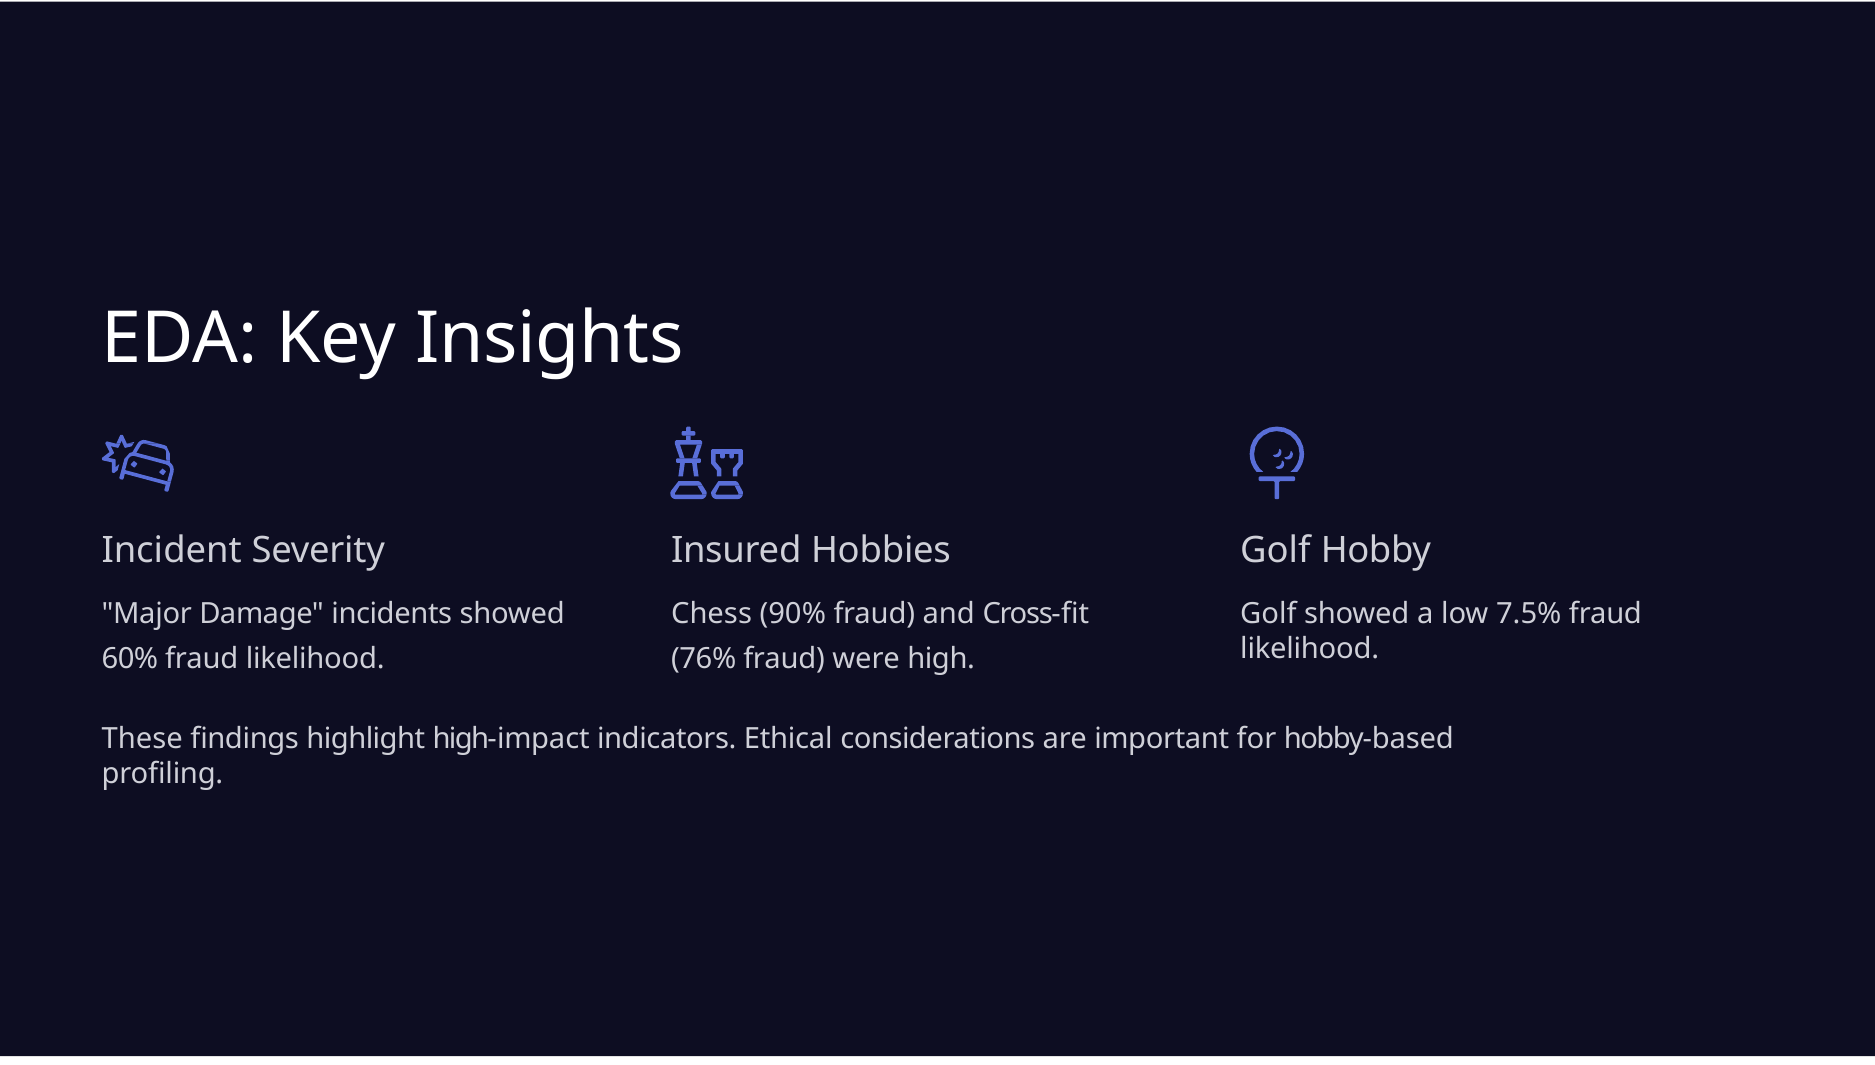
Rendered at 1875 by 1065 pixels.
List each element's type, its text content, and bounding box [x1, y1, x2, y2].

text_box [1258, 476, 1296, 500]
text_box [101, 434, 135, 474]
text_box These findings highlight high-impact indicators. Ethical considerations are important for hobby-based profiling. [99, 717, 1528, 790]
title EDA: Key Insights [99, 287, 875, 469]
text_box Golf Hobby Golf showed a low 7.5% fraud likelihood. [1238, 524, 1763, 665]
text_box [1249, 426, 1305, 472]
text_box [674, 426, 703, 477]
text_box Insured Hobbies Chess (90% fraud) and Cross-fit (76% fraud) were high. [668, 524, 1153, 674]
text_box [670, 481, 707, 500]
text_box Incident Severity "Major Damage" incidents showed 60% fraud likelihood. [99, 524, 607, 674]
text_box [119, 439, 174, 492]
text_box [711, 481, 743, 500]
text_box [711, 449, 743, 477]
